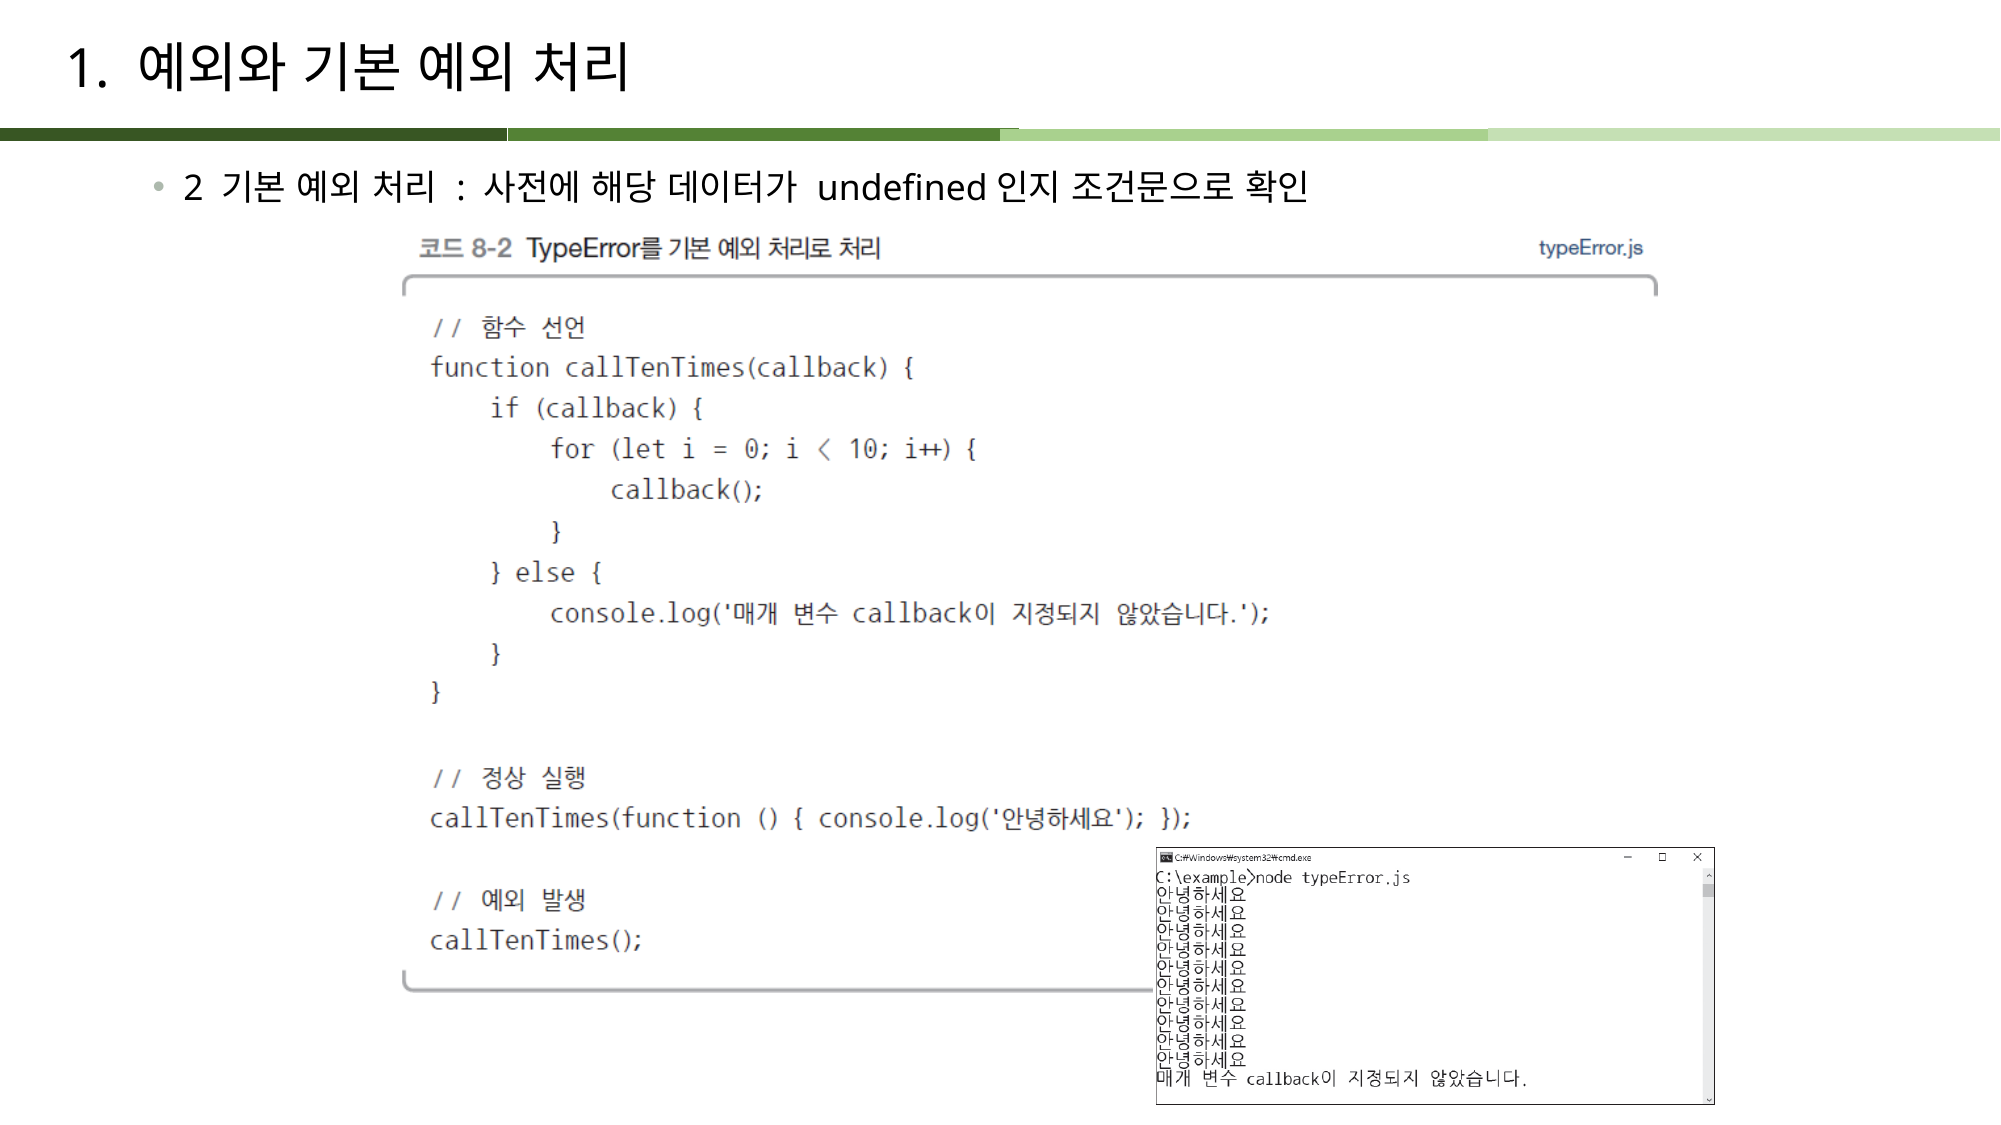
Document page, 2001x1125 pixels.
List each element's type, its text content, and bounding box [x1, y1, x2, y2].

picture [401, 235, 1716, 1107]
list 2 기본 예외 처리 : 사전에 해당 데이터가 undefined인지 조건문으로 확인 [50, 152, 1950, 1091]
title 1. 예외와 기본 예외 처리 [50, 23, 1775, 117]
